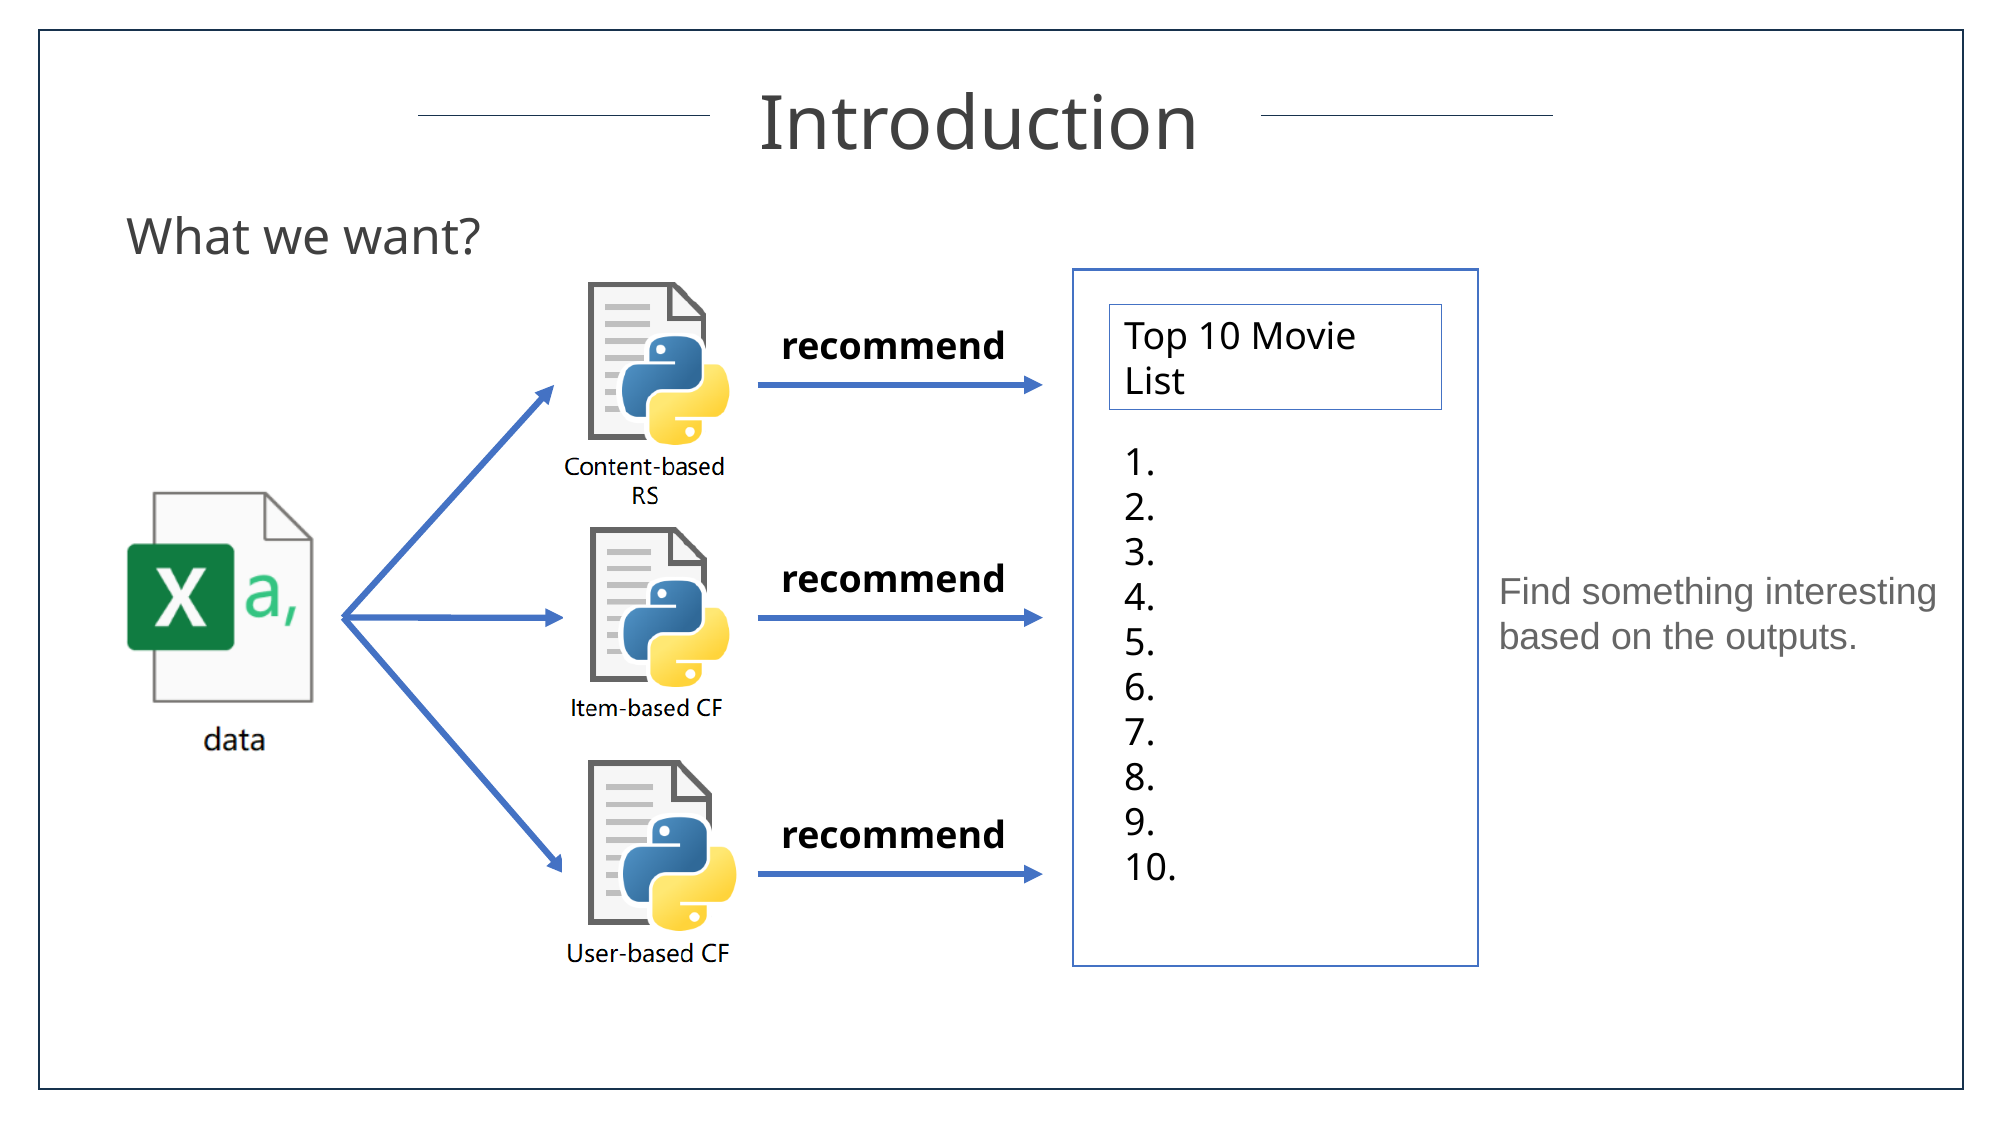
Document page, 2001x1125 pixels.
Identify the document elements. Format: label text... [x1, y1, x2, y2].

text_box 1. 2. 3. 4. 5. 6. 7. 8. 9. 10. [1109, 430, 1442, 896]
picture [563, 522, 732, 722]
text_box recommend [766, 314, 1021, 375]
text_box recommend [766, 803, 1021, 864]
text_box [343, 617, 566, 875]
text_box Top 10 Movie List [1109, 304, 1442, 410]
picture [564, 270, 735, 507]
picture [562, 751, 741, 970]
text_box What we want? [112, 196, 497, 272]
text_box [1072, 268, 1479, 967]
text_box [343, 384, 555, 617]
text_box Introduction [744, 67, 1215, 173]
text_box [38, 29, 1964, 1090]
picture [105, 472, 343, 763]
text_box Find something interesting based on the outputs. [1483, 559, 1961, 710]
text_box recommend [766, 547, 1021, 607]
